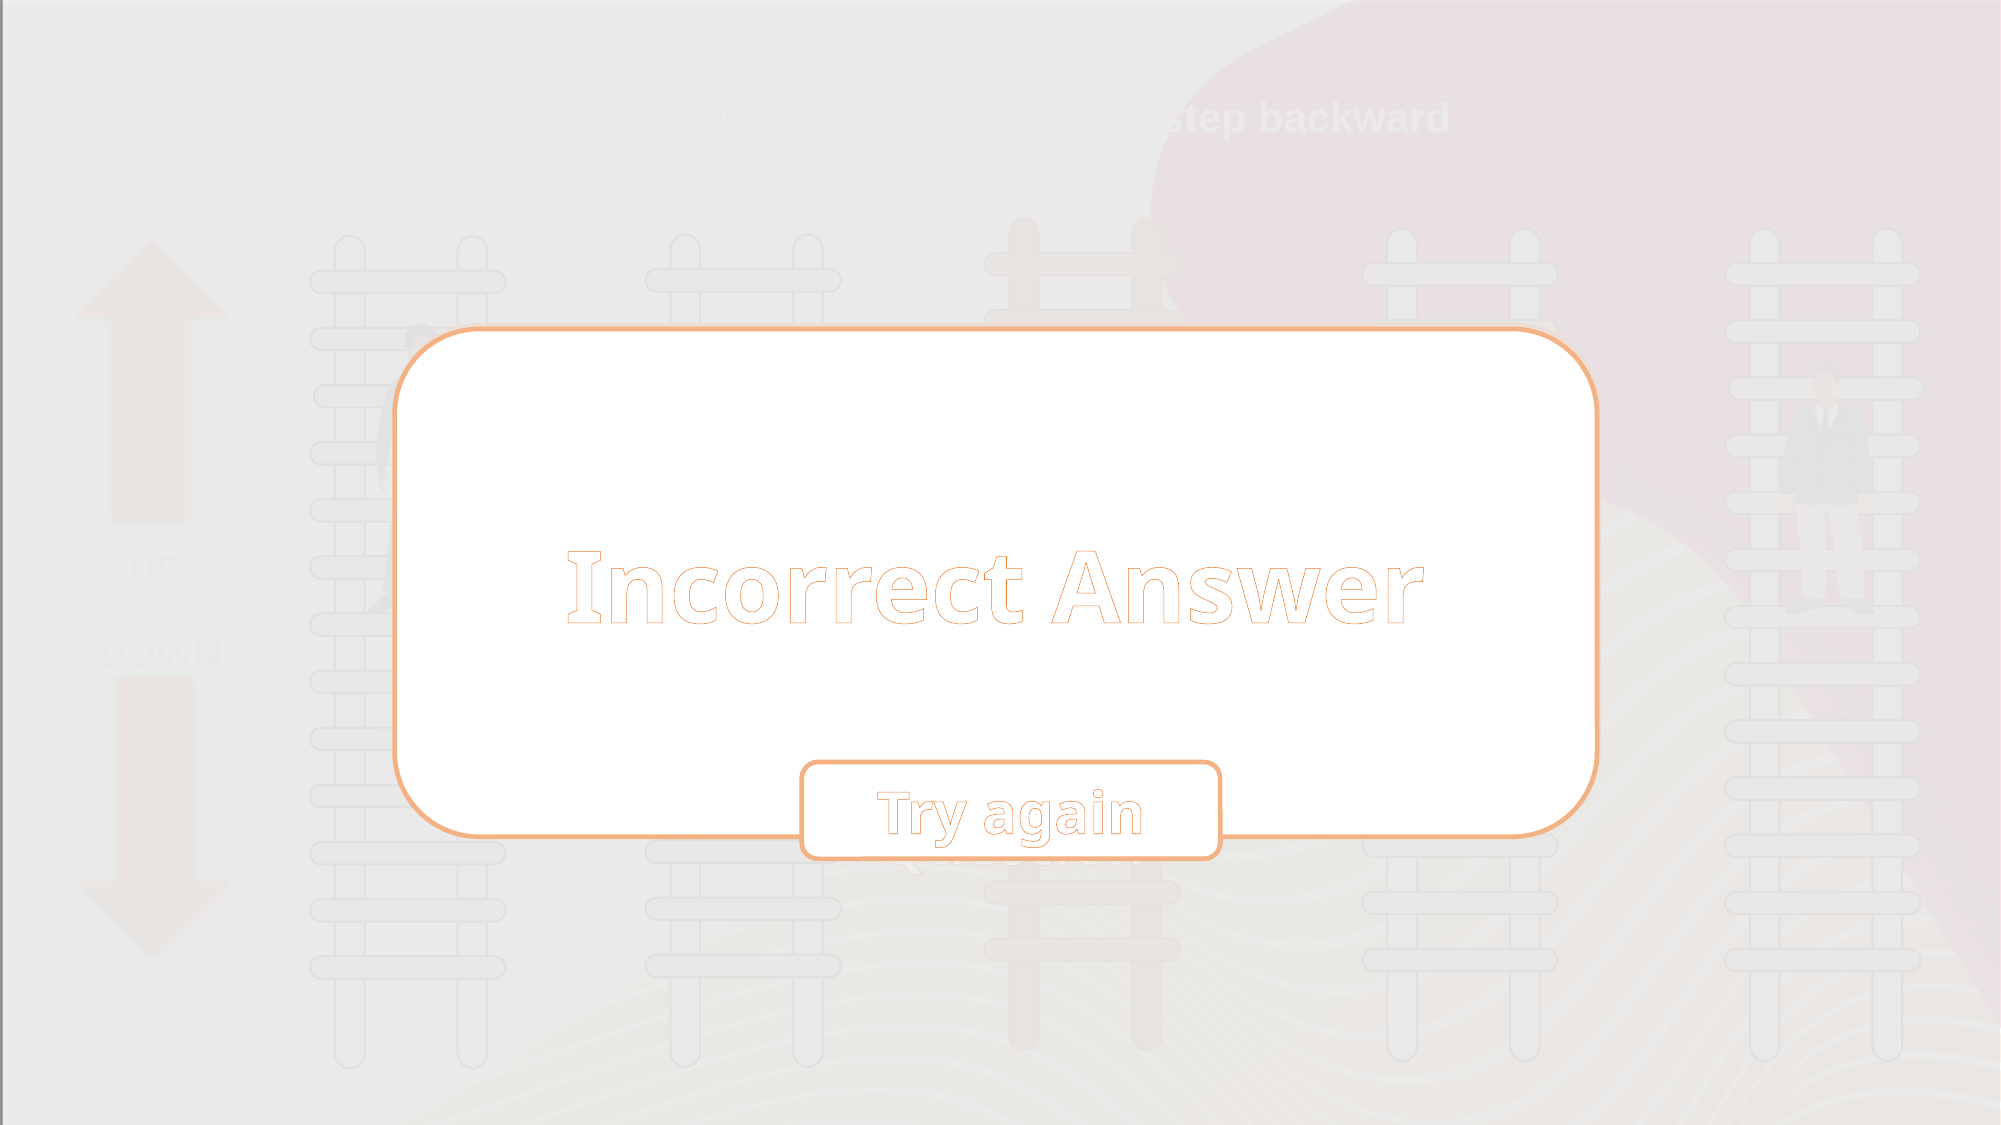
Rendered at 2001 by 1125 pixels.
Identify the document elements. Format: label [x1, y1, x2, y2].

text_box [2, 0, 2000, 1125]
